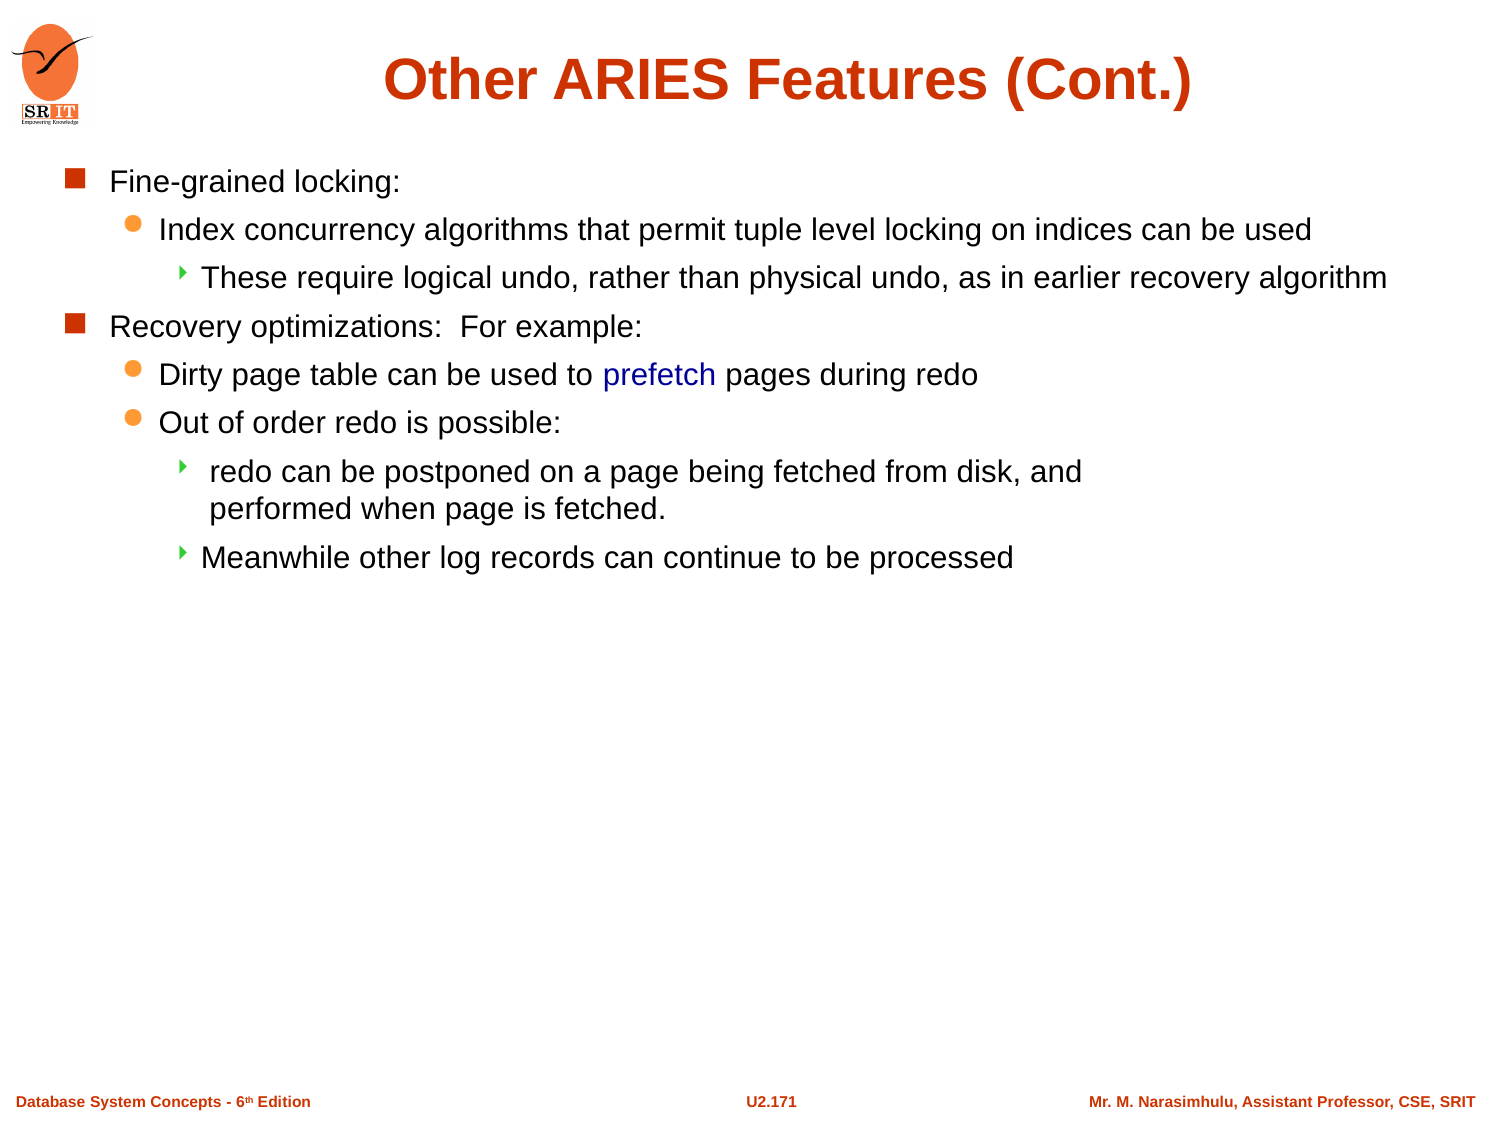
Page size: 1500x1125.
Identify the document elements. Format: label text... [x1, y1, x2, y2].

picture [11, 19, 93, 128]
list Fine-grained locking: Index concurrency algorithms that permit tuple level locking on indices can be used These require logical undo, rather than physical undo, as in earlier recovery algorithm Recovery optimizations: For example: Dirty page table can be used to prefetch pages during redo Out of order redo is possible: redo can be postponed on a page being fetched from disk, and performed when page is fetched. Meanwhile other log records can continue to be processed [52, 153, 1407, 1016]
title Other ARIES Features (Cont.) [125, 18, 1452, 120]
